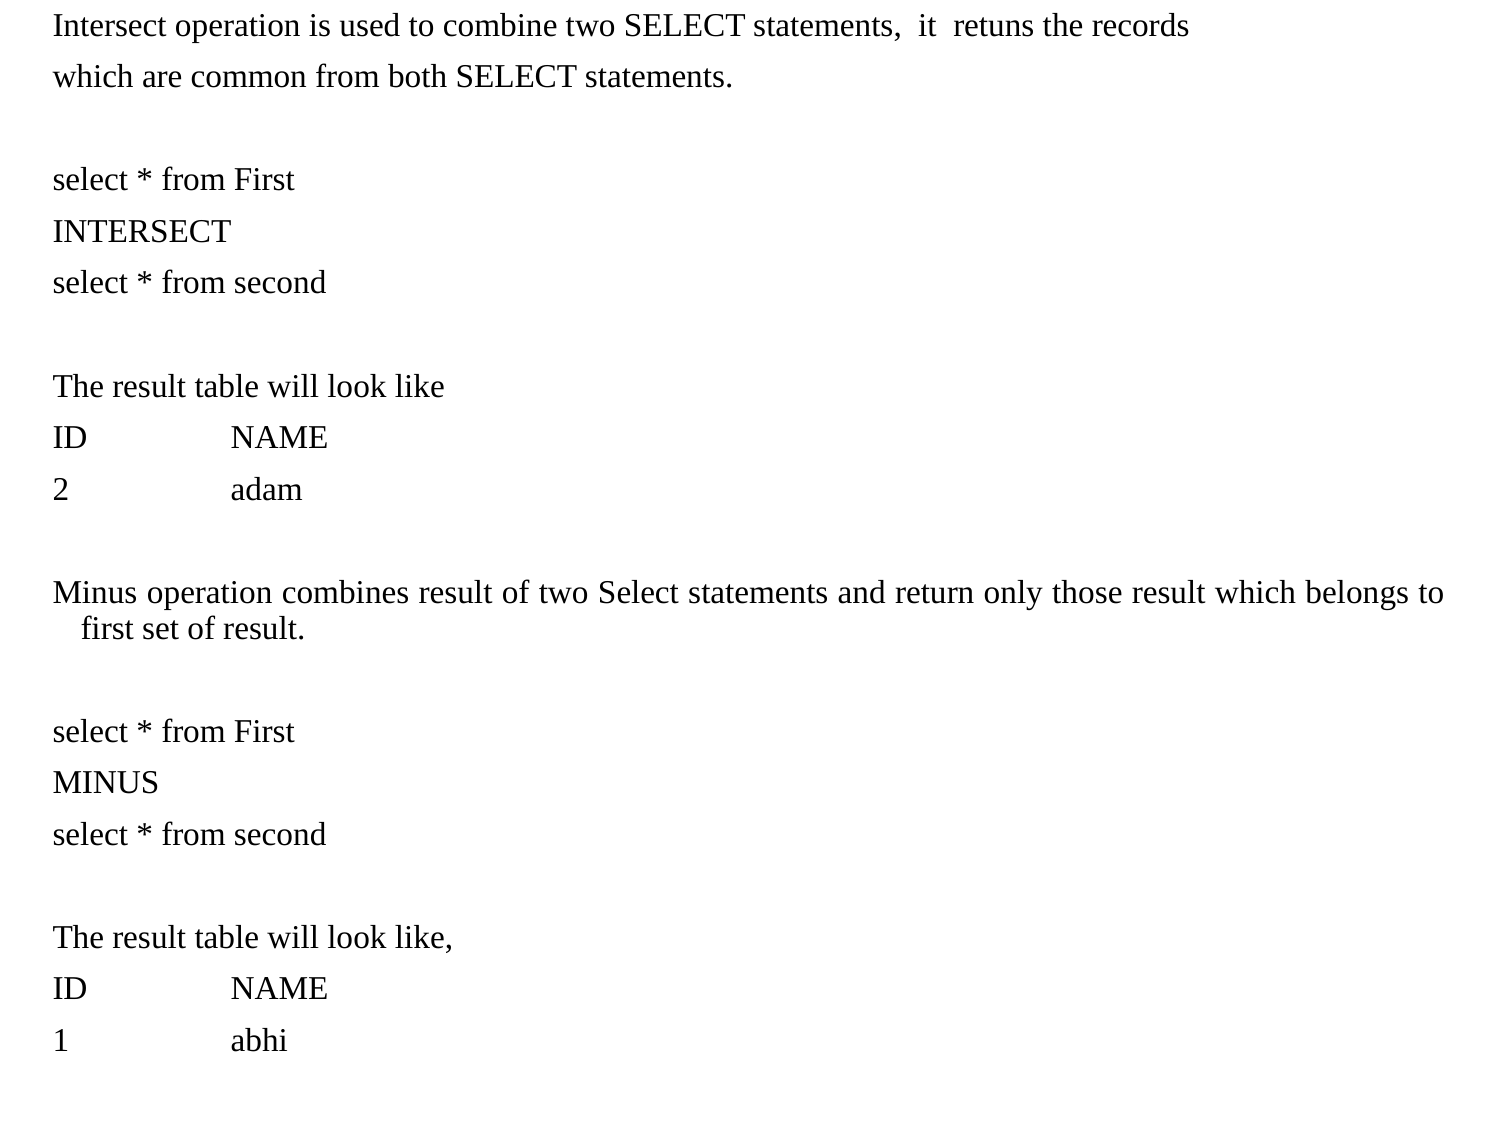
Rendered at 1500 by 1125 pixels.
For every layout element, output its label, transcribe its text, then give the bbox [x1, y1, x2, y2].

list Intersect operation is used to combine two SELECT statements, it retuns the records which are common from both SELECT statements. select * from First INTERSECT select * from second The result table will look like ID NAME 2 adam Minus operation combines result of two Select statements and return only those result which belongs to first set of result. select * from First MINUS select * from second The result table will look like, ID NAME 1 abhi [37, 0, 1463, 1125]
